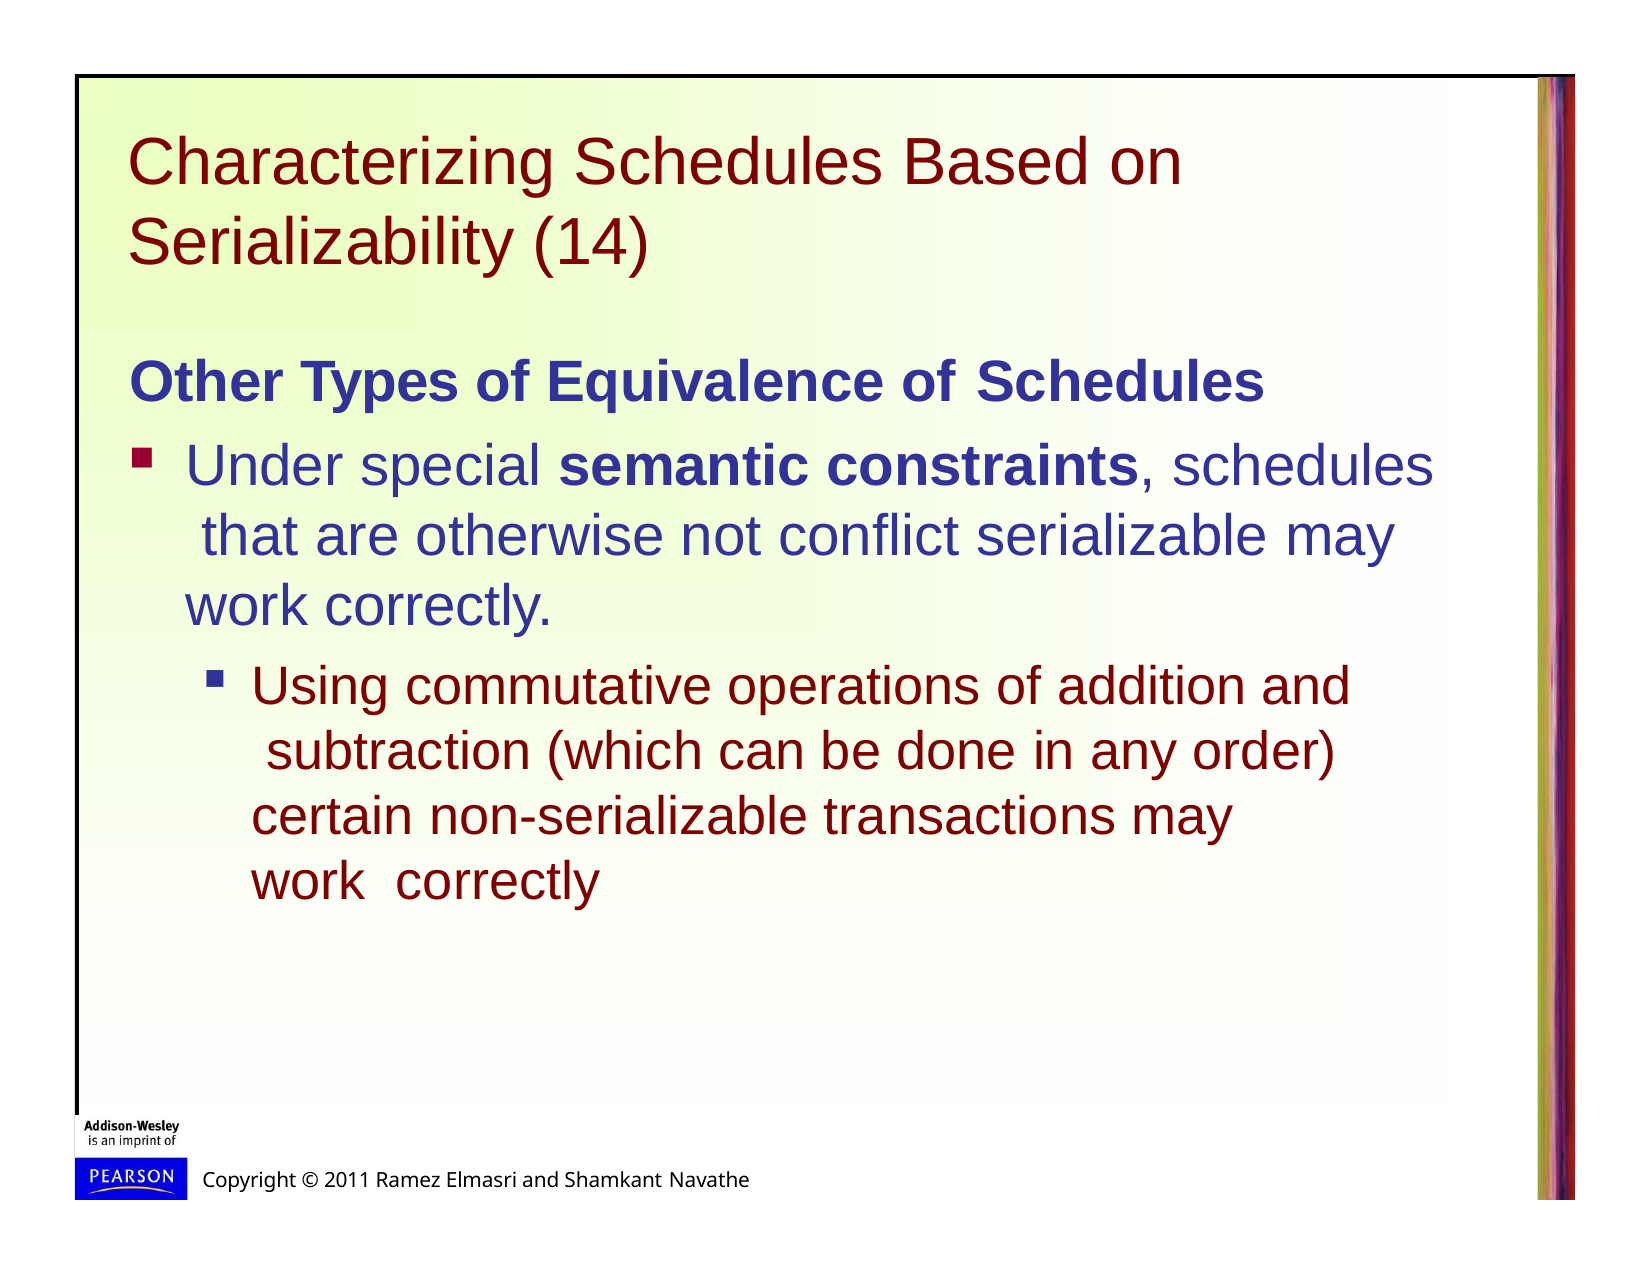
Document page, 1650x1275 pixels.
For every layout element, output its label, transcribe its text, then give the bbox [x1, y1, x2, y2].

title Characterizing Schedules Based on Serializability (14) [125, 95, 1525, 331]
picture [74, 74, 1575, 1200]
footer Copyright © 2011 Ramez Elmasri and Shamkant Navathe [200, 1164, 775, 1275]
text_box Other Types of Equivalence of Schedules Under special semantic constraints, schedules that are otherwise not conflict serializable may work correctly. Using commutative operations of addition and subtraction (which can be done in any order) certain non-serializable transactions may work correctly [127, 327, 1442, 911]
